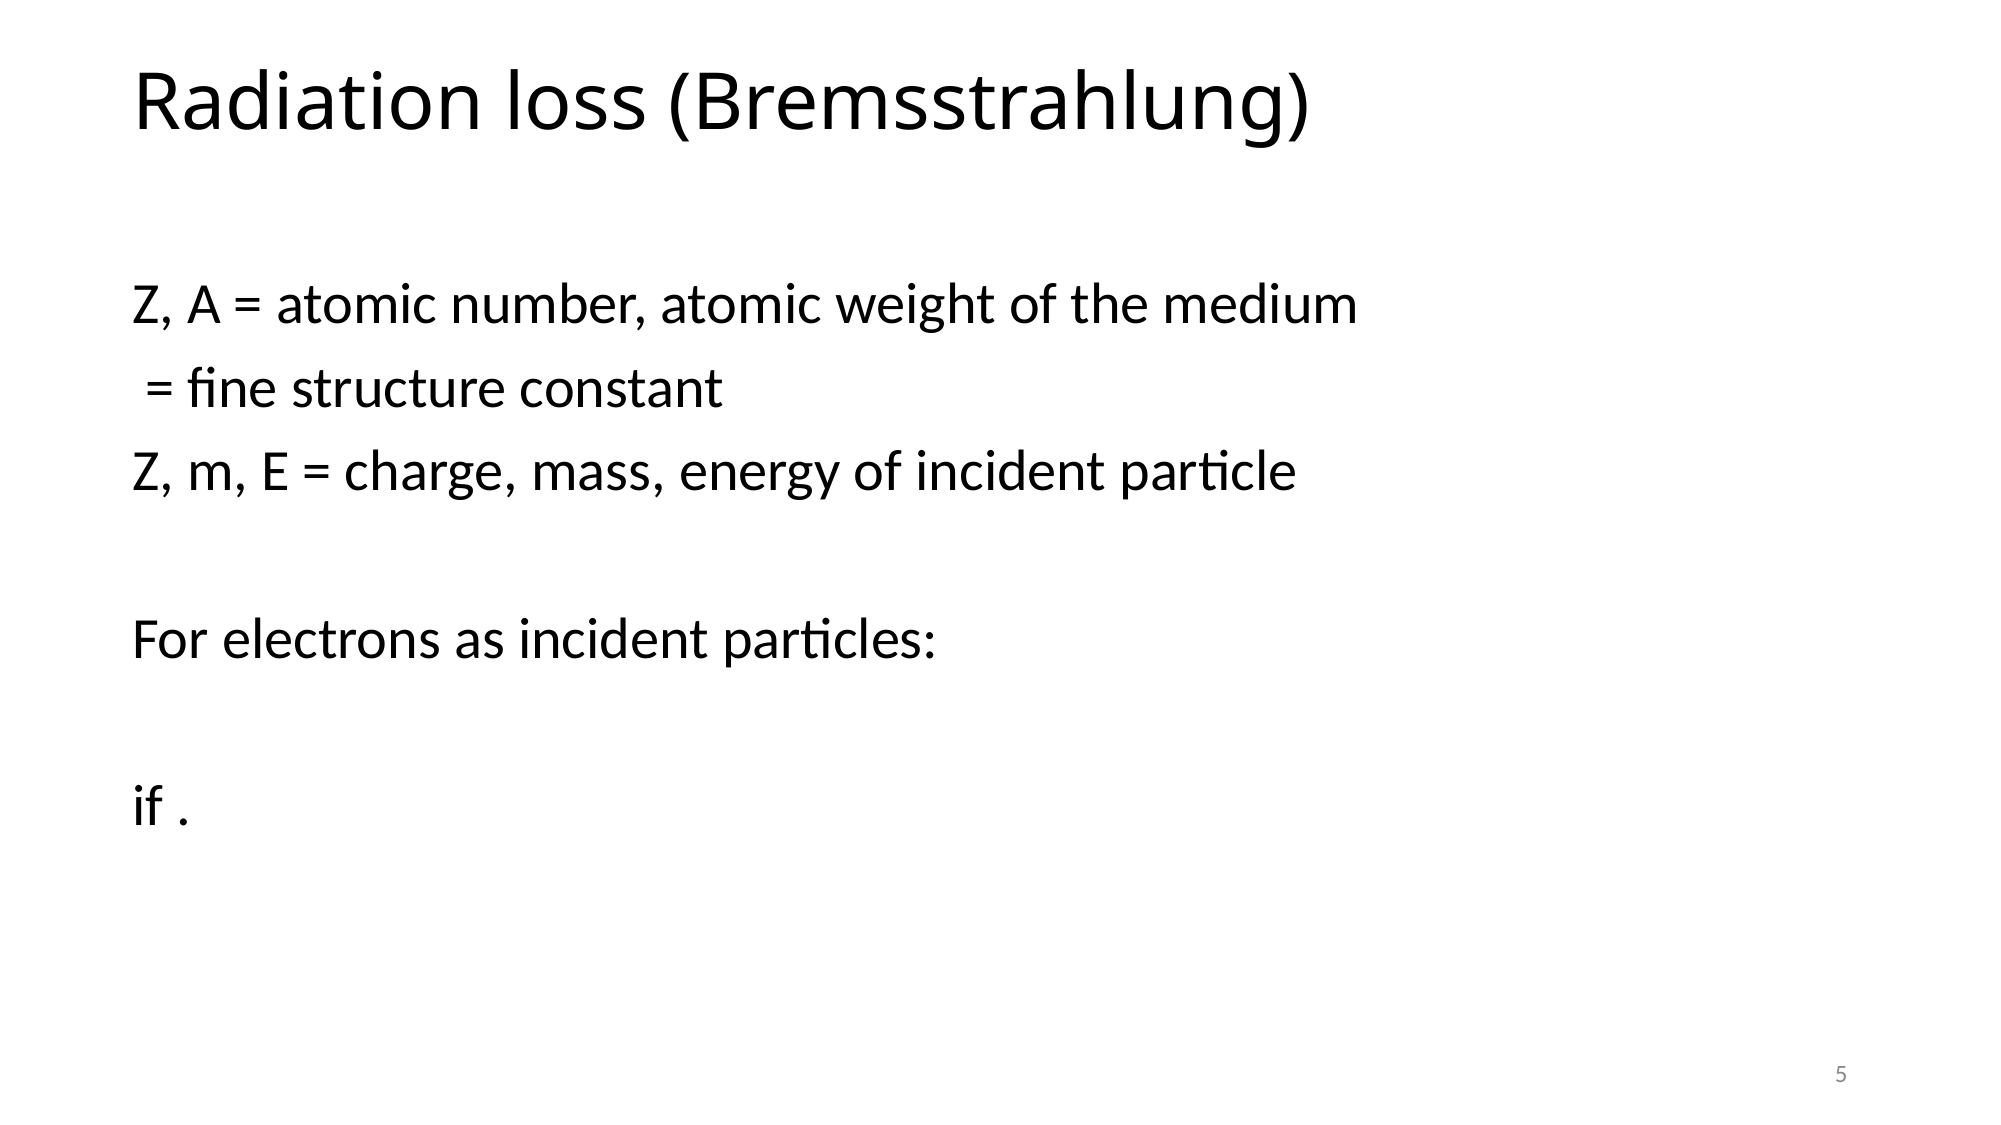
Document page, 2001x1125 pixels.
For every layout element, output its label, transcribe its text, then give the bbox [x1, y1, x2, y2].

title Radiation loss (Bremsstrahlung) [117, 53, 1450, 155]
slide_number 5 [1412, 1042, 1863, 1103]
